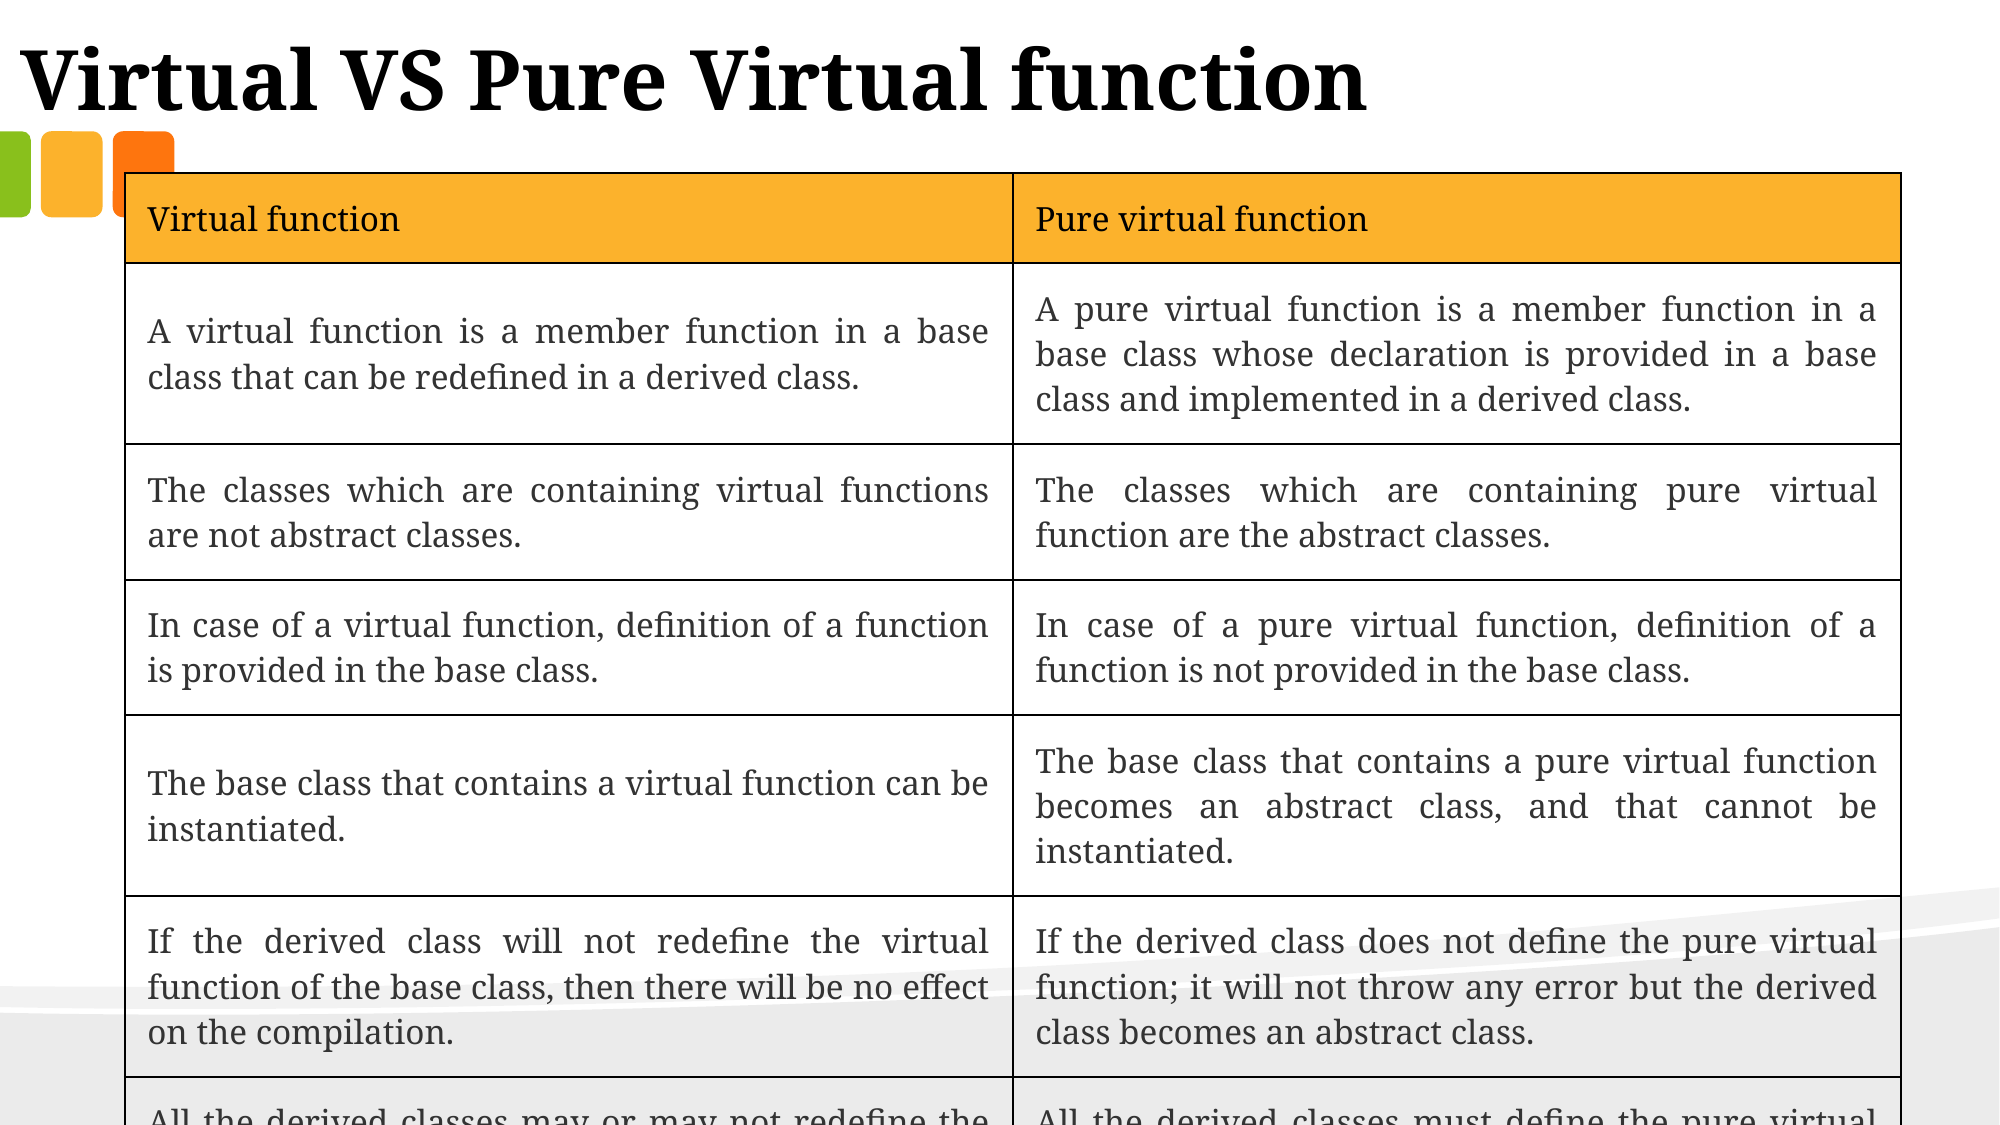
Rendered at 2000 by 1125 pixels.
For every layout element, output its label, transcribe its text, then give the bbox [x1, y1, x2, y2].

table_cell All the derived classes may or may not redefine the virtual function. [126, 1078, 1012, 1125]
table_header Pure virtual function [1014, 174, 1900, 262]
table_cell In case of a pure virtual function, definition of a function is not provided in the base class. [1014, 581, 1900, 714]
table_cell The classes which are containing virtual functions are not abstract classes. [126, 445, 1012, 579]
table_cell If the derived class will not redefine the virtual function of the base class, then there will be no effect on the compilation. [126, 897, 1012, 1076]
table_cell All the derived classes must define the pure virtual function. [1014, 1078, 1900, 1125]
table_cell If the derived class does not define the pure virtual function; it will not throw any error but the derived class becomes an abstract class. [1014, 897, 1900, 1076]
text_box Virtual VS Pure Virtual function [0, 4, 1938, 138]
table_cell The base class that contains a pure virtual function becomes an abstract class, and that cannot be instantiated. [1014, 716, 1900, 895]
table_header Virtual function [126, 174, 1012, 262]
table_cell In case of a virtual function, definition of a function is provided in the base class. [126, 581, 1012, 714]
table_cell The base class that contains a virtual function can be instantiated. [126, 716, 1012, 895]
table_cell The classes which are containing pure virtual function are the abstract classes. [1014, 445, 1900, 579]
table_cell A pure virtual function is a member function in a base class whose declaration is provided in a base class and implemented in a derived class. [1014, 264, 1900, 443]
table_cell A virtual function is a member function in a base class that can be redefined in a derived class. [126, 264, 1012, 443]
